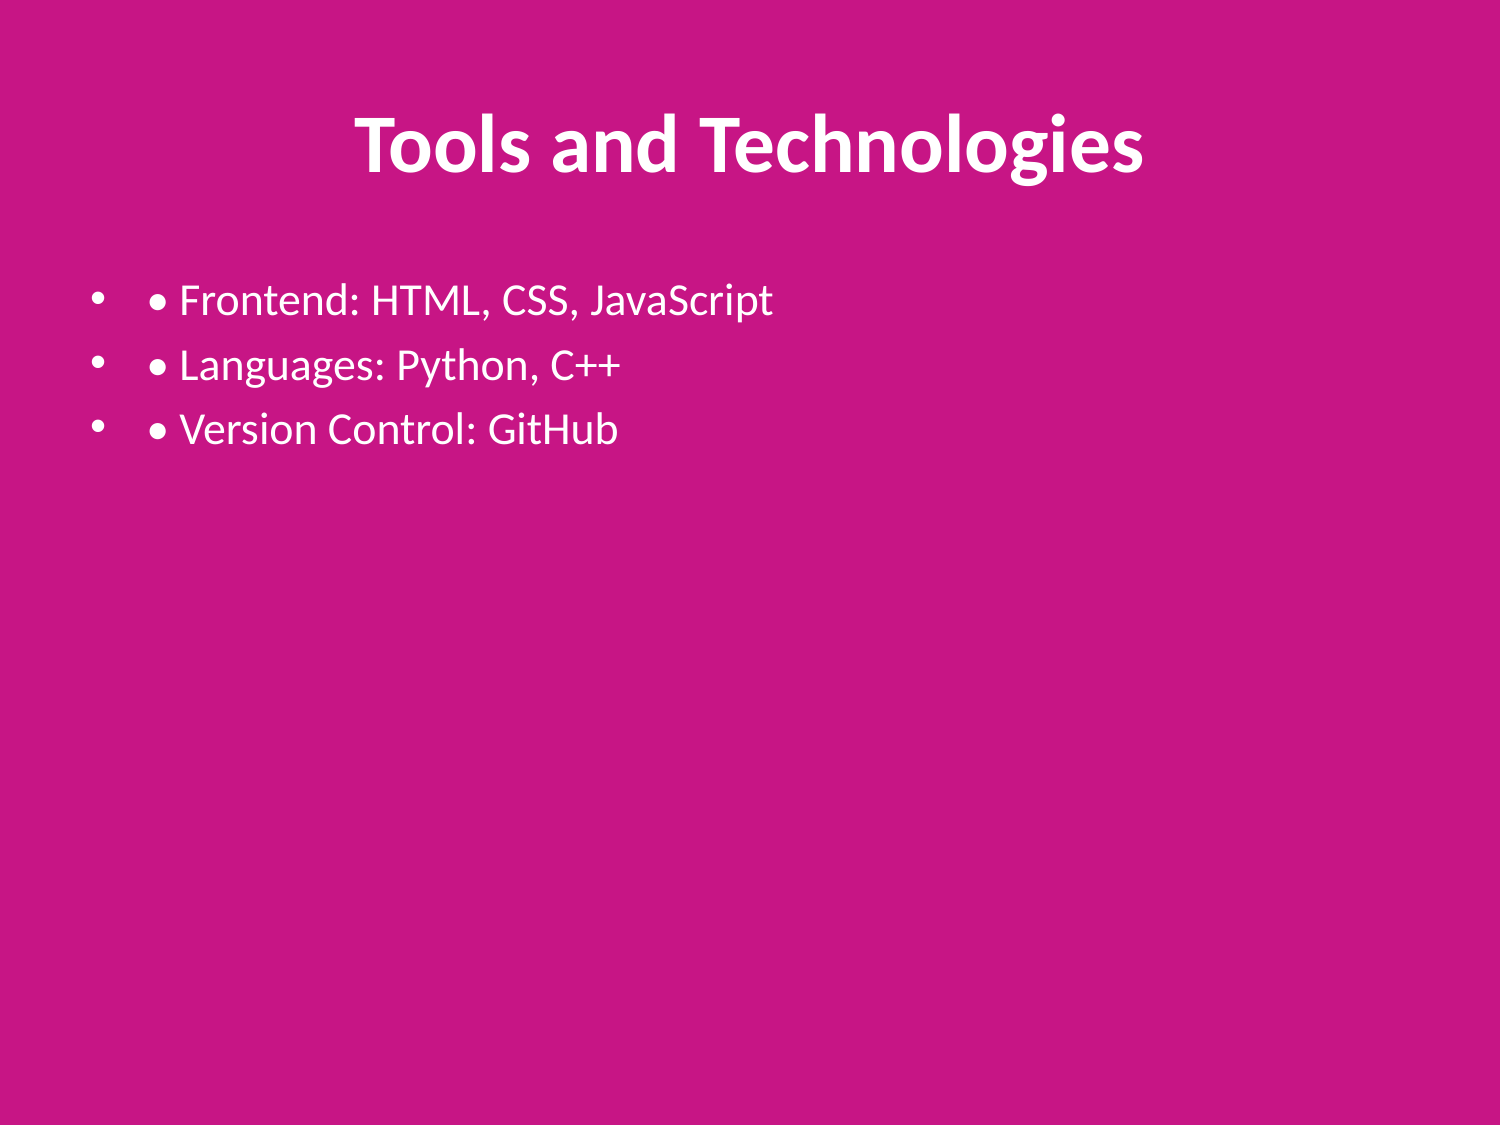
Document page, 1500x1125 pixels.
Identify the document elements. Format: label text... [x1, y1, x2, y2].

title Tools and Technologies [75, 45, 1425, 233]
list • Frontend: HTML, CSS, JavaScript • Languages: Python, C++ • Version Control: GitHub [75, 262, 1425, 1005]
